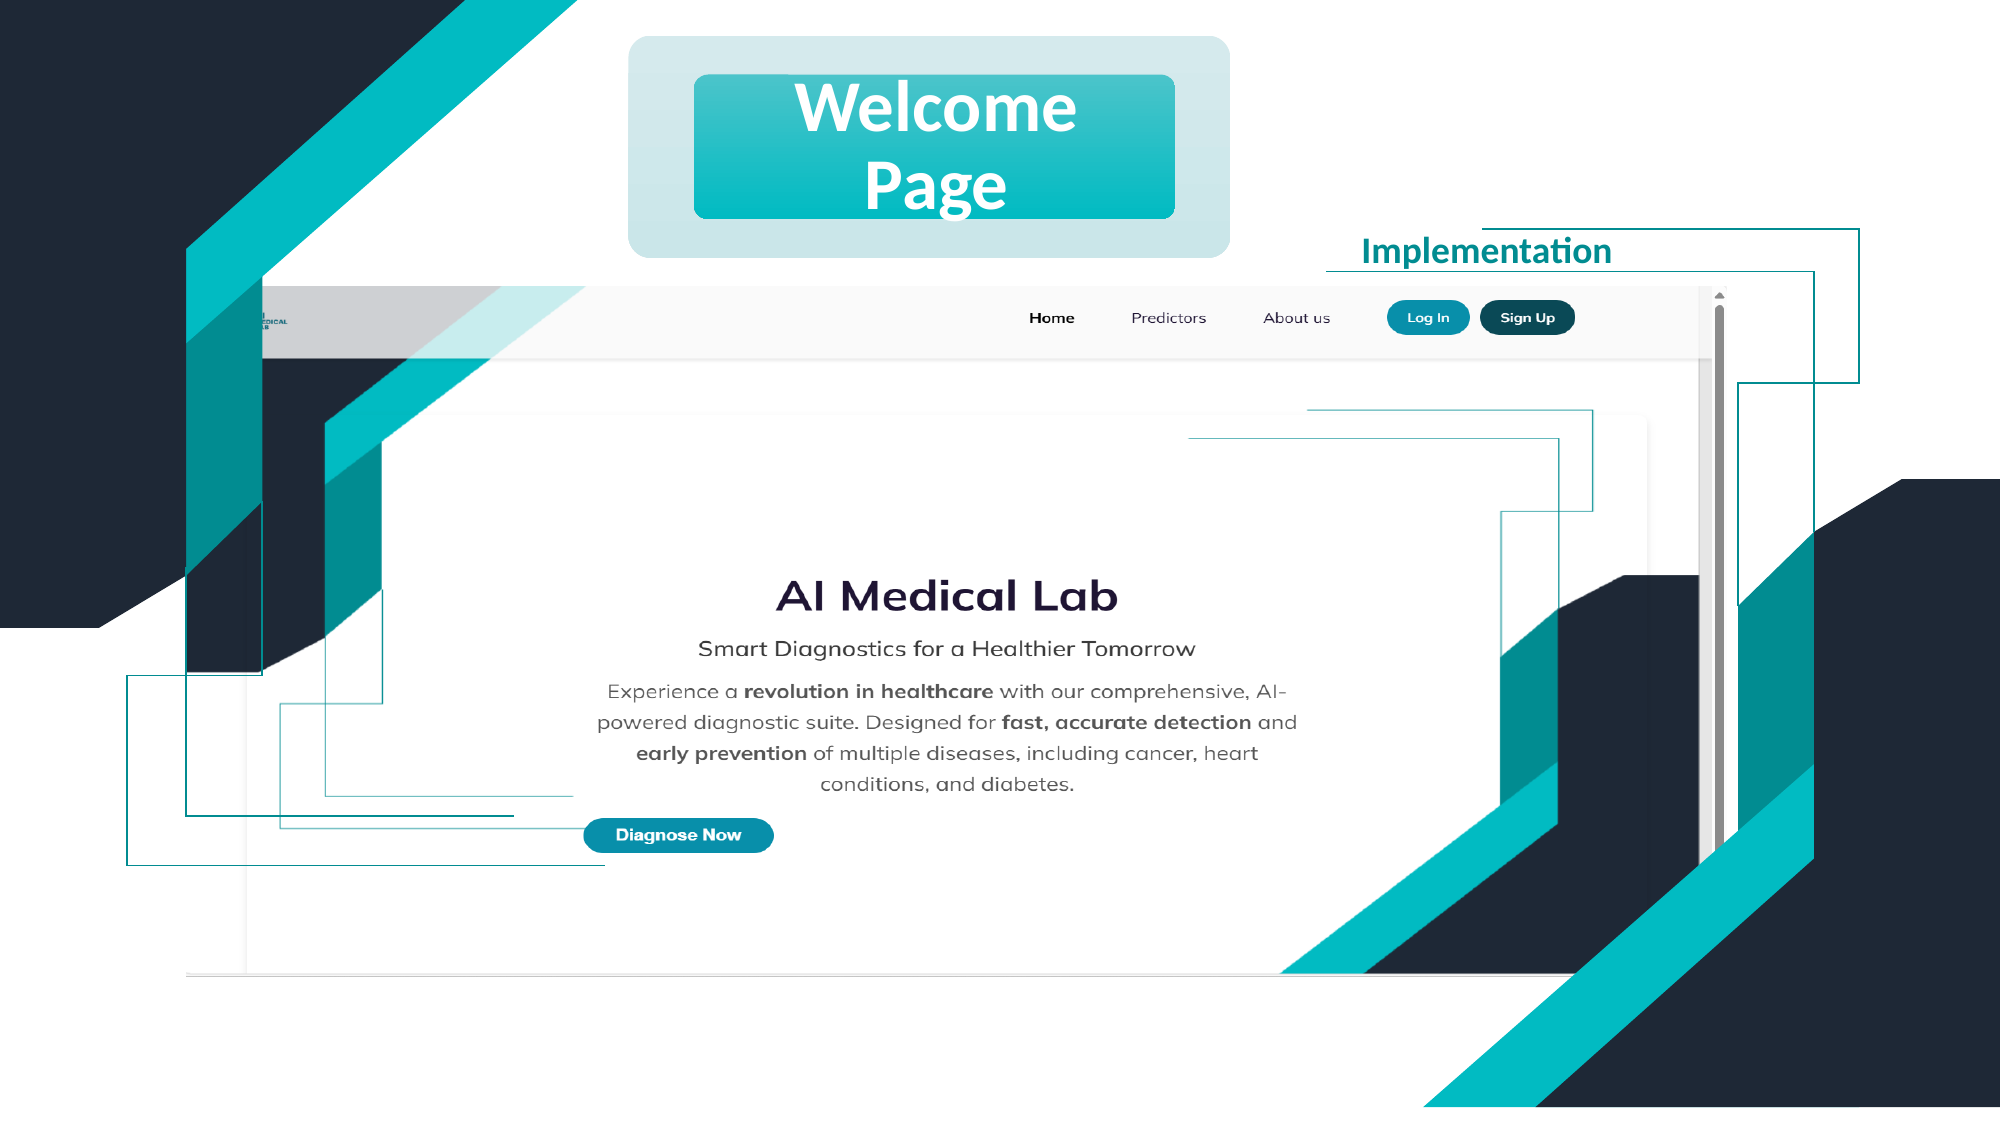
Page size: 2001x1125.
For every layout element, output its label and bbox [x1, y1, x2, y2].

text_box [628, 35, 1231, 258]
text_box [0, 0, 2000, 1107]
